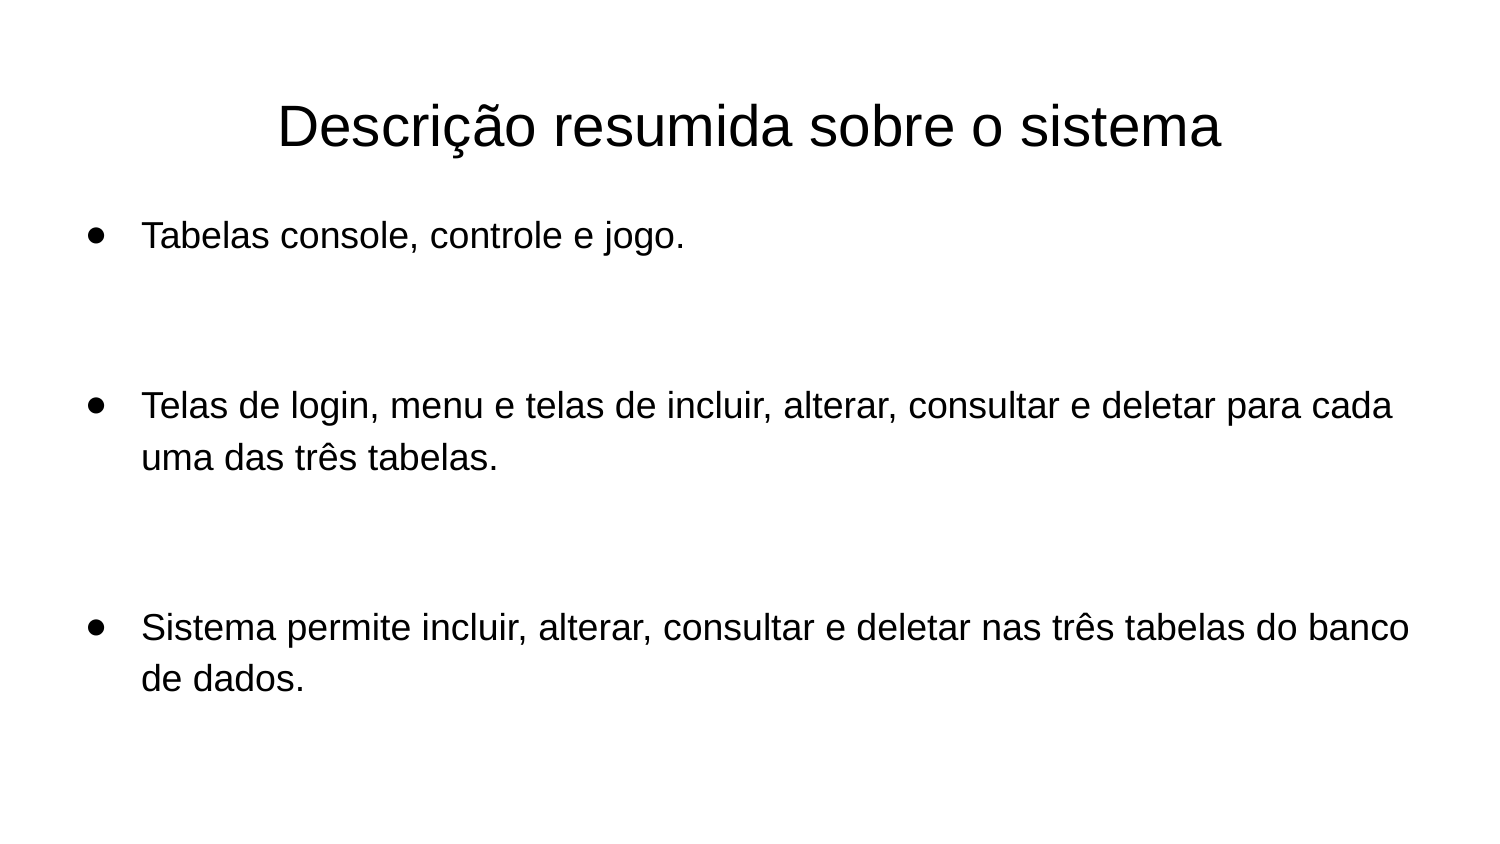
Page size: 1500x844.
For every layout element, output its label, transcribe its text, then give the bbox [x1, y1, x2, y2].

list Tabelas console, controle e jogo. Telas de login, menu e telas de incluir, alterar, consultar e deletar para cada uma das três tabelas. Sistema permite incluir, alterar, consultar e deletar nas três tabelas do banco de dados. [51, 189, 1449, 750]
title Descrição resumida sobre o sistema [51, 72, 1449, 167]
